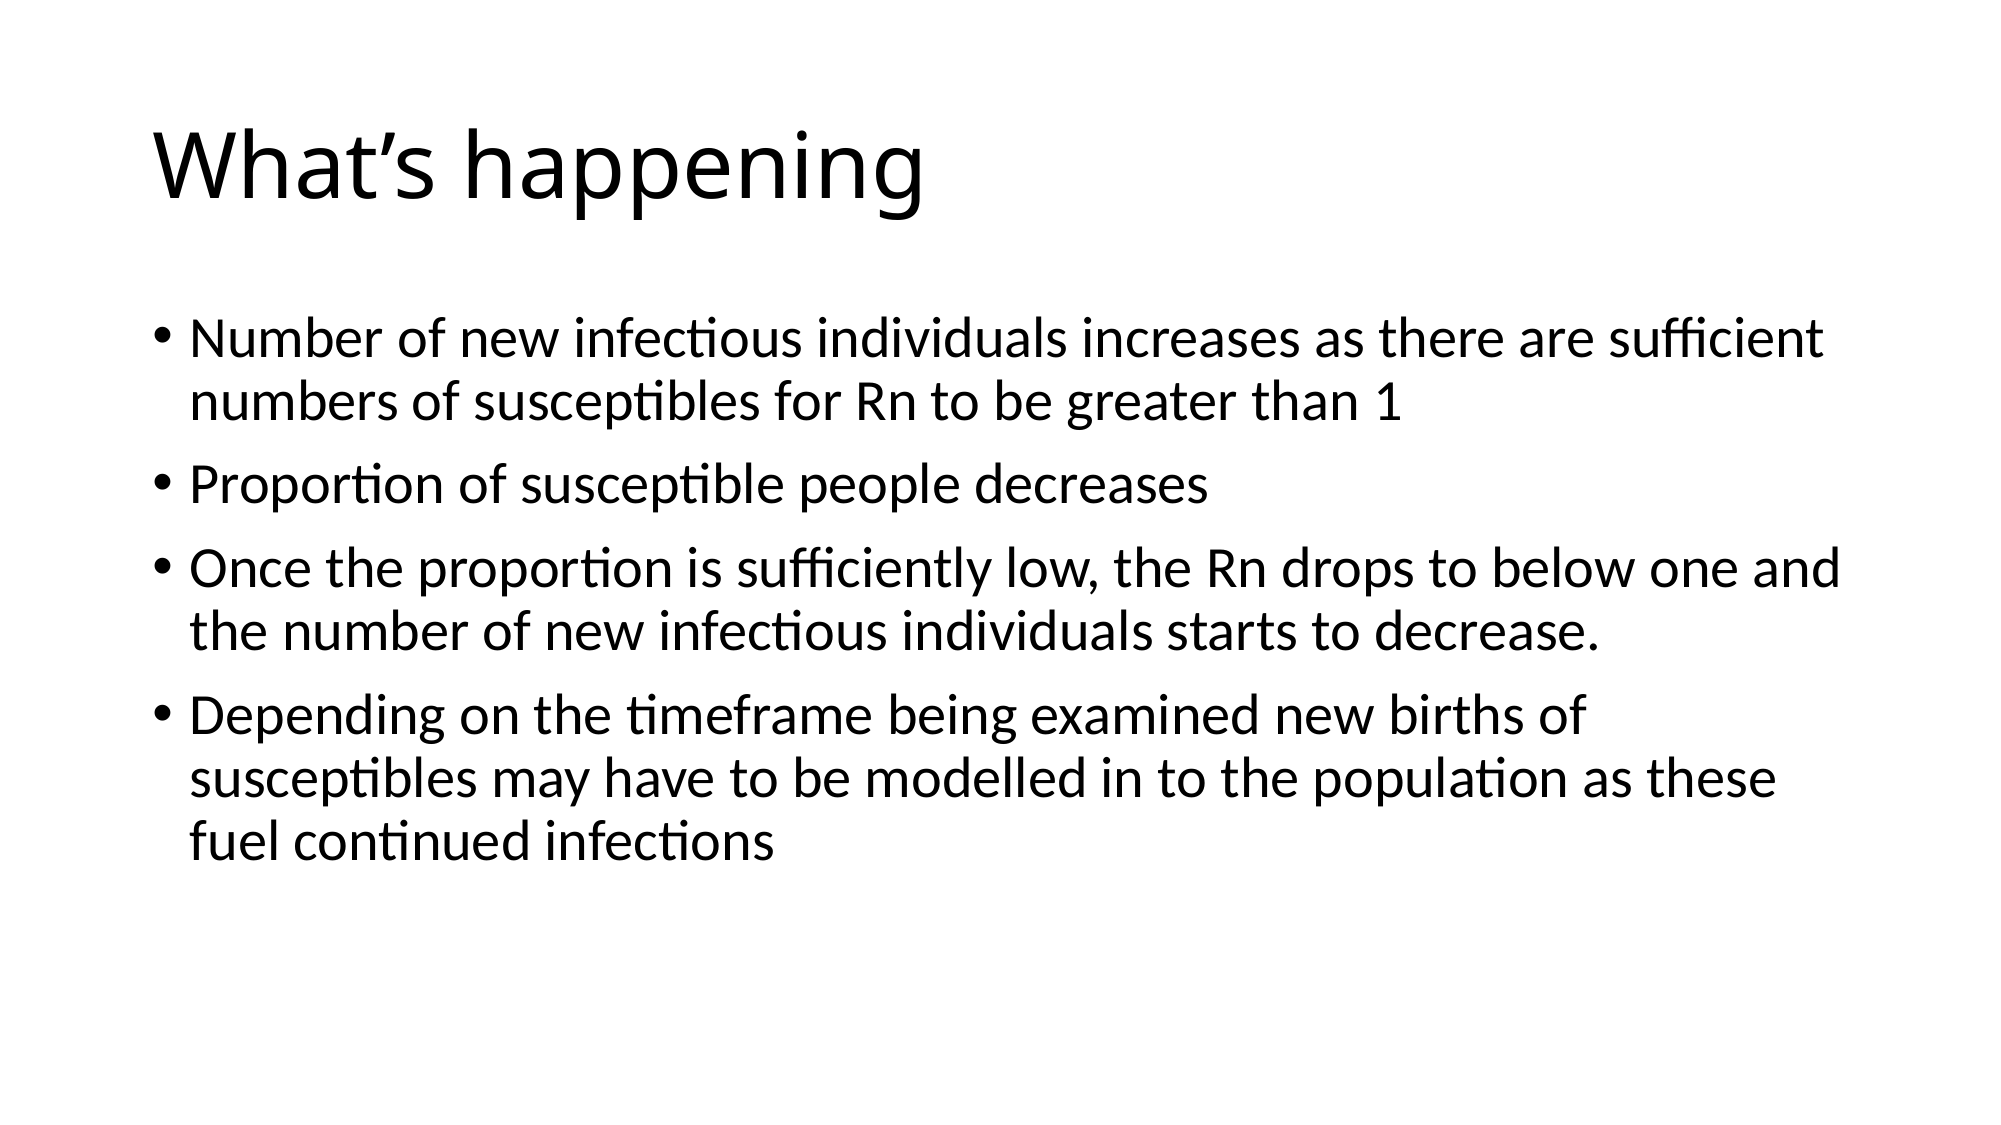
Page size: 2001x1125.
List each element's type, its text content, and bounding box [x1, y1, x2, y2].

title What’s happening [137, 59, 1863, 278]
list Number of new infectious individuals increases as there are sufficient numbers of susceptibles for Rn to be greater than 1 Proportion of susceptible people decreases Once the proportion is sufficiently low, the Rn drops to below one and the number of new infectious individuals starts to decrease. Depending on the timeframe being examined new births of susceptibles may have to be modelled in to the population as these fuel continued infections [137, 299, 1863, 1014]
